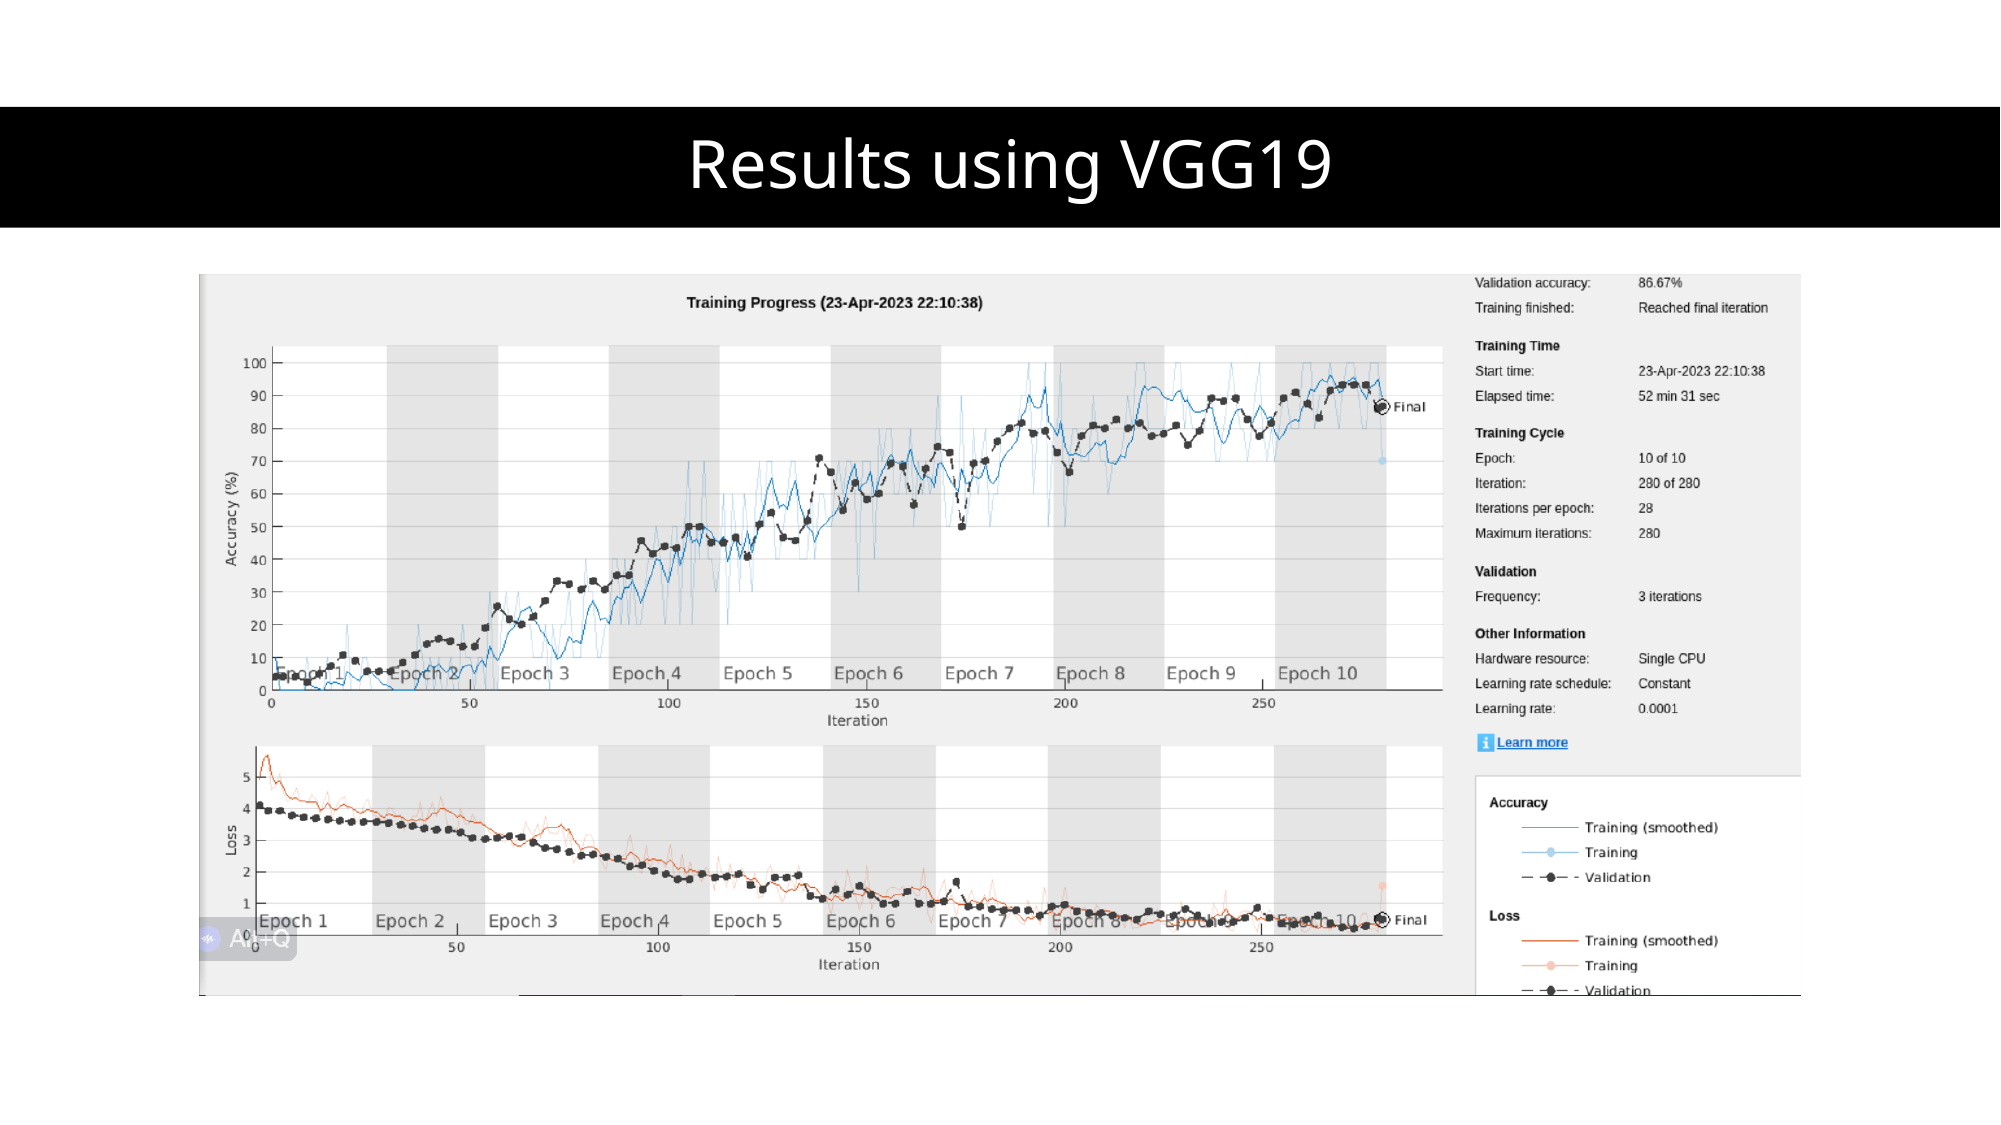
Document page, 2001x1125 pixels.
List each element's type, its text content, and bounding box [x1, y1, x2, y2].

text_box [0, 106, 2000, 229]
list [199, 274, 1801, 996]
title Results using VGG19 [91, 105, 1931, 228]
